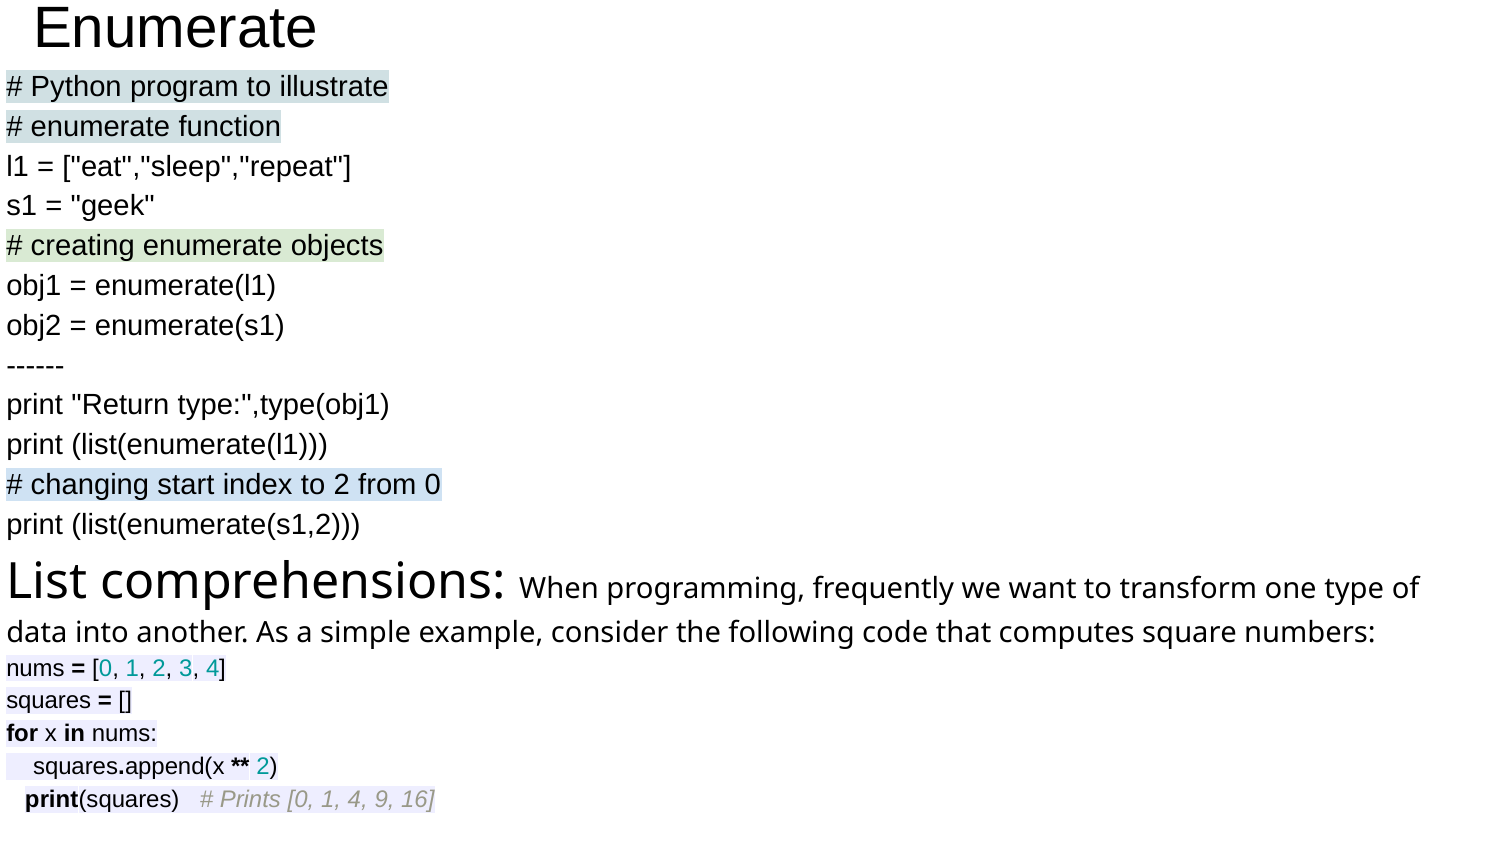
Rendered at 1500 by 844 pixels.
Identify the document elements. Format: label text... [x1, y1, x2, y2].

title Enumerate [18, 0, 492, 47]
list # Python program to illustrate # enumerate function l1 = ["eat","sleep","repeat"] s1 = "geek" # creating enumerate objects obj1 = enumerate(l1) obj2 = enumerate(s1) ------ print "Return type:",type(obj1) print (list(enumerate(l1))) # changing start index to 2 from 0 print (list(enumerate(s1,2))) List comprehensions: When programming, frequently we want to transform one type of data into another. As a simple example, consider the following code that computes square numbers: nums = [0, 1, 2, 3, 4] squares = [] for x in nums: squares.append(x ** 2) print(squares) # Prints [0, 1, 4, 9, 16] [0, 47, 1500, 844]
